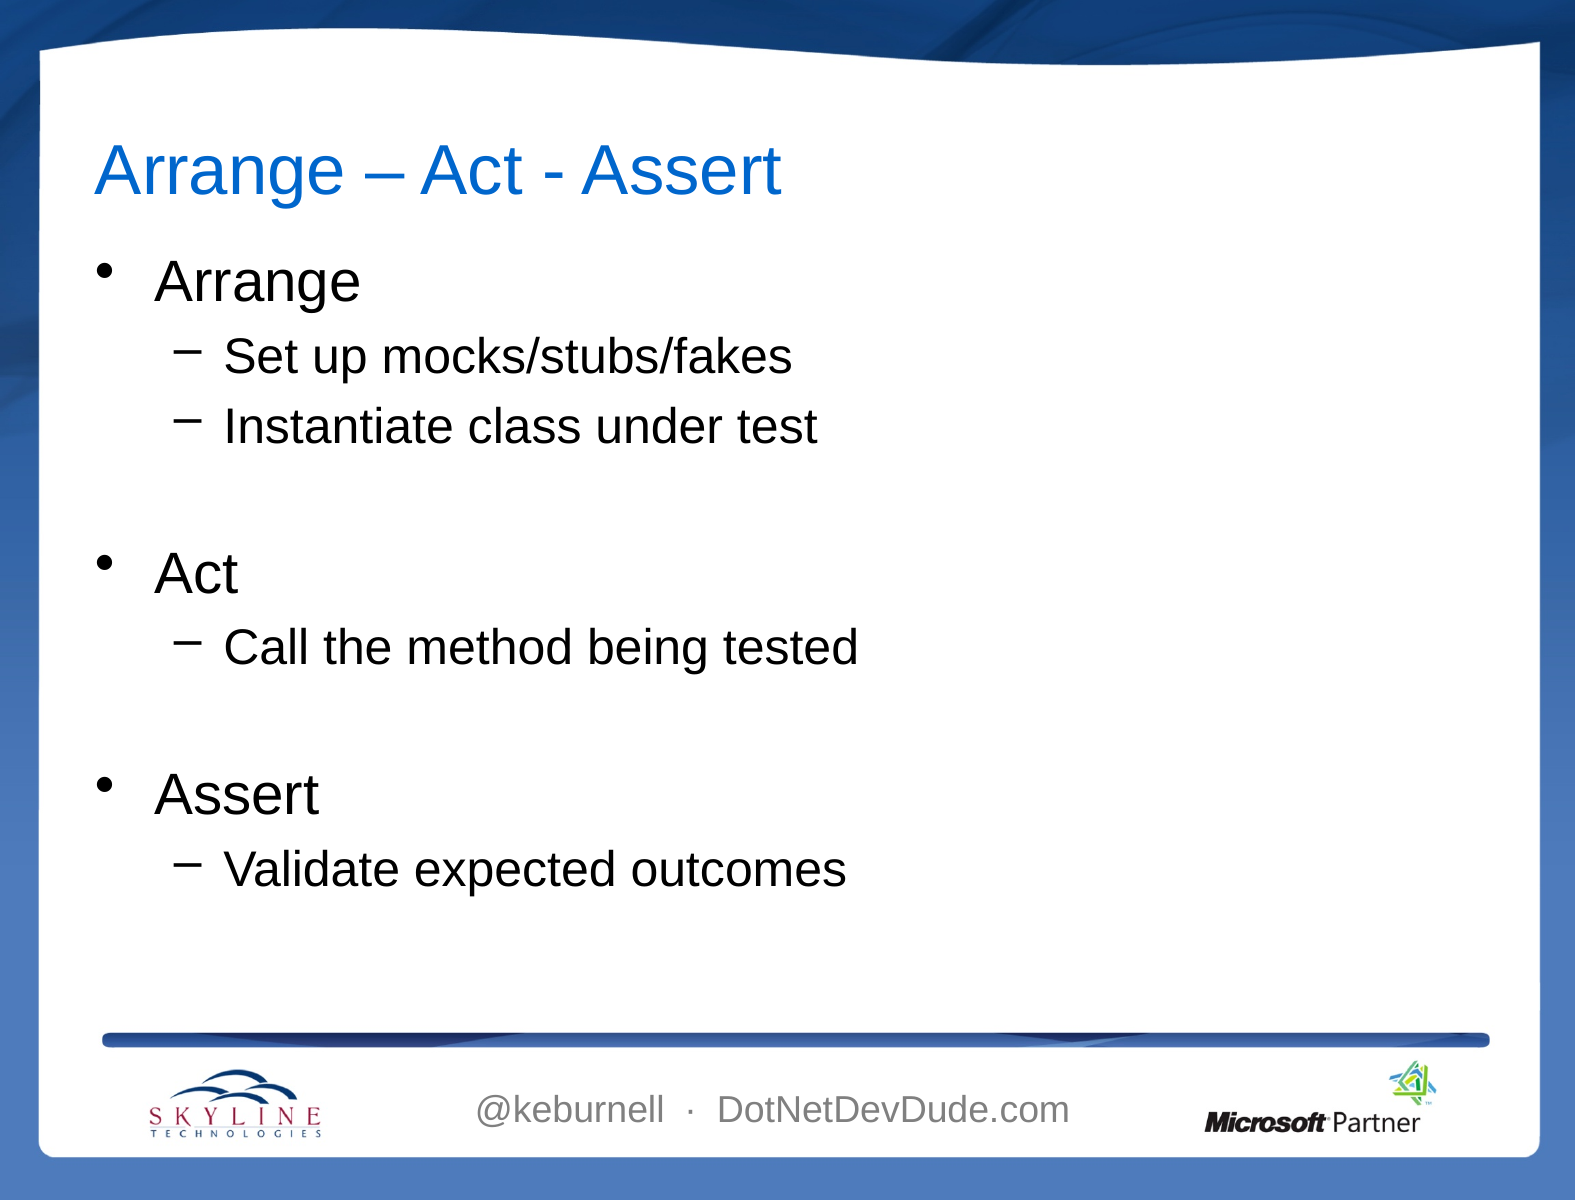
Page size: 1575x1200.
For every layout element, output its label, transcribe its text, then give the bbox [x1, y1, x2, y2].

title Arrange – Act - Assert [78, 97, 1517, 234]
list Arrange Set up mocks/stubs/fakes Instantiate class under test Act Call the method being tested Assert Validate expected outcomes [78, 234, 1517, 1040]
picture [0, 0, 1575, 1200]
text_box @keburnell ∙ DotNetDevDude.com [399, 1077, 1146, 1138]
